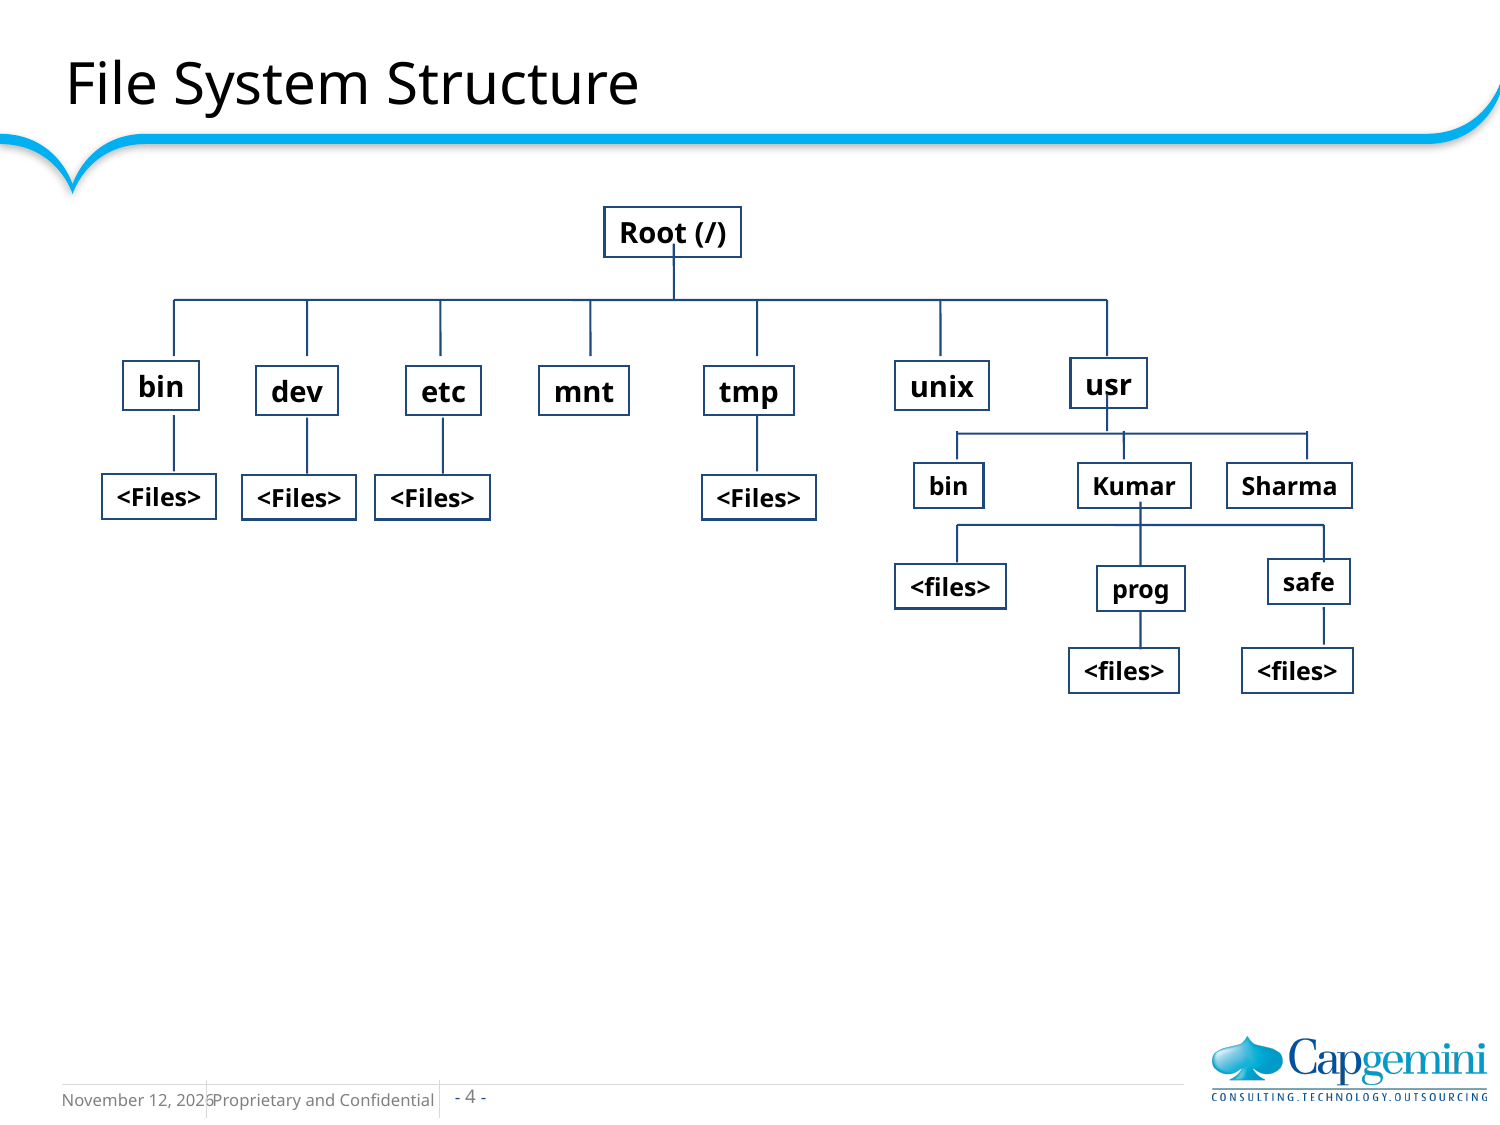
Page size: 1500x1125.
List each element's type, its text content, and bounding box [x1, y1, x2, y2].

text_box safe [1268, 559, 1350, 604]
text_box <files> [1069, 648, 1180, 694]
text_box <Files> [375, 474, 490, 520]
text_box bin [914, 462, 984, 508]
text_box Kumar [1077, 462, 1191, 508]
picture [1212, 1036, 1487, 1101]
text_box bin [123, 360, 200, 411]
text_box <Files> [701, 474, 817, 520]
text_box <Files> [242, 474, 357, 520]
text_box <files> [1242, 648, 1353, 694]
text_box <Files> [101, 474, 217, 519]
text_box etc [406, 365, 481, 416]
text_box tmp [704, 365, 794, 416]
text_box usr [1070, 358, 1147, 409]
text_box unix [895, 360, 989, 411]
text_box <files> [895, 563, 1006, 609]
text_box dev [256, 365, 338, 416]
text_box mnt [538, 365, 630, 416]
text_box prog [1097, 566, 1185, 611]
text_box Root (/) [604, 207, 742, 258]
text_box Sharma [1226, 462, 1353, 508]
title File System Structure [50, 3, 1400, 134]
